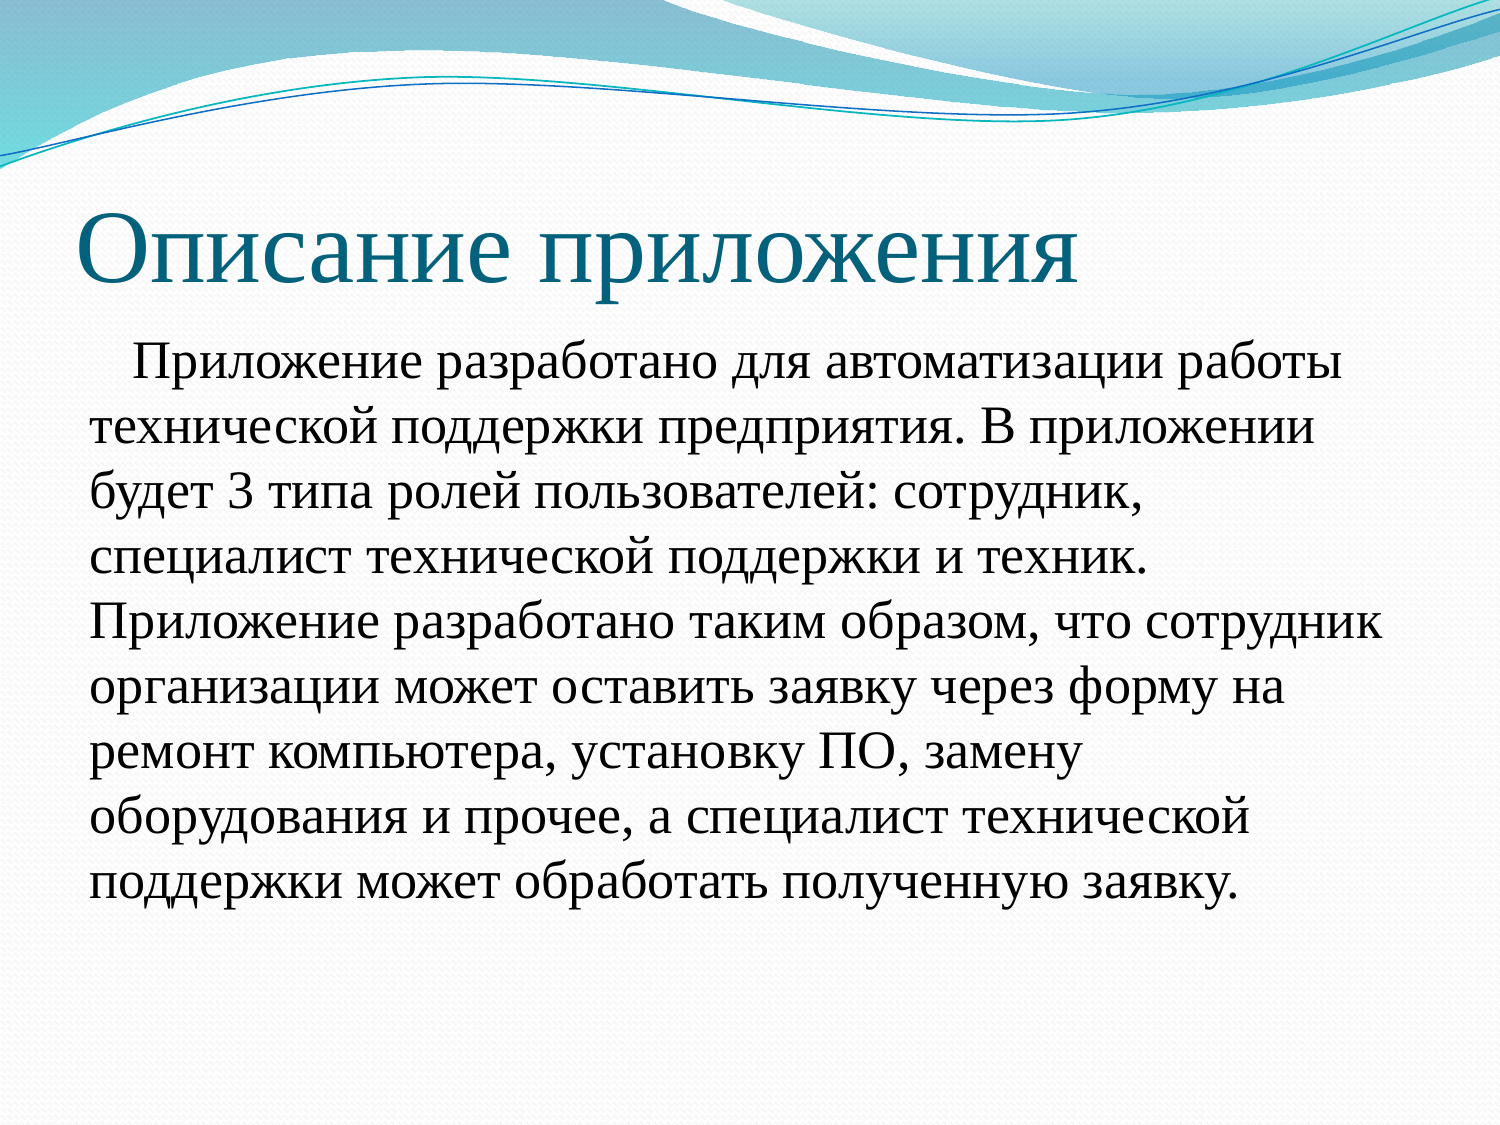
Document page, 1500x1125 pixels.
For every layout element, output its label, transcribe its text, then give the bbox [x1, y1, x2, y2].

title Описание приложения [75, 115, 1425, 303]
list Приложение разработано для автоматизации работы технической поддержки предприятия. В приложении будет 3 типа ролей пользователей: сотрудник, специалист технической поддержки и техник. Приложение разработано таким образом, что сотрудник организации может оставить заявку через форму на ремонт компьютера, установку ПО, замену оборудования и прочее, а специалист технической поддержки может обработать полученную заявку. [75, 317, 1425, 1038]
